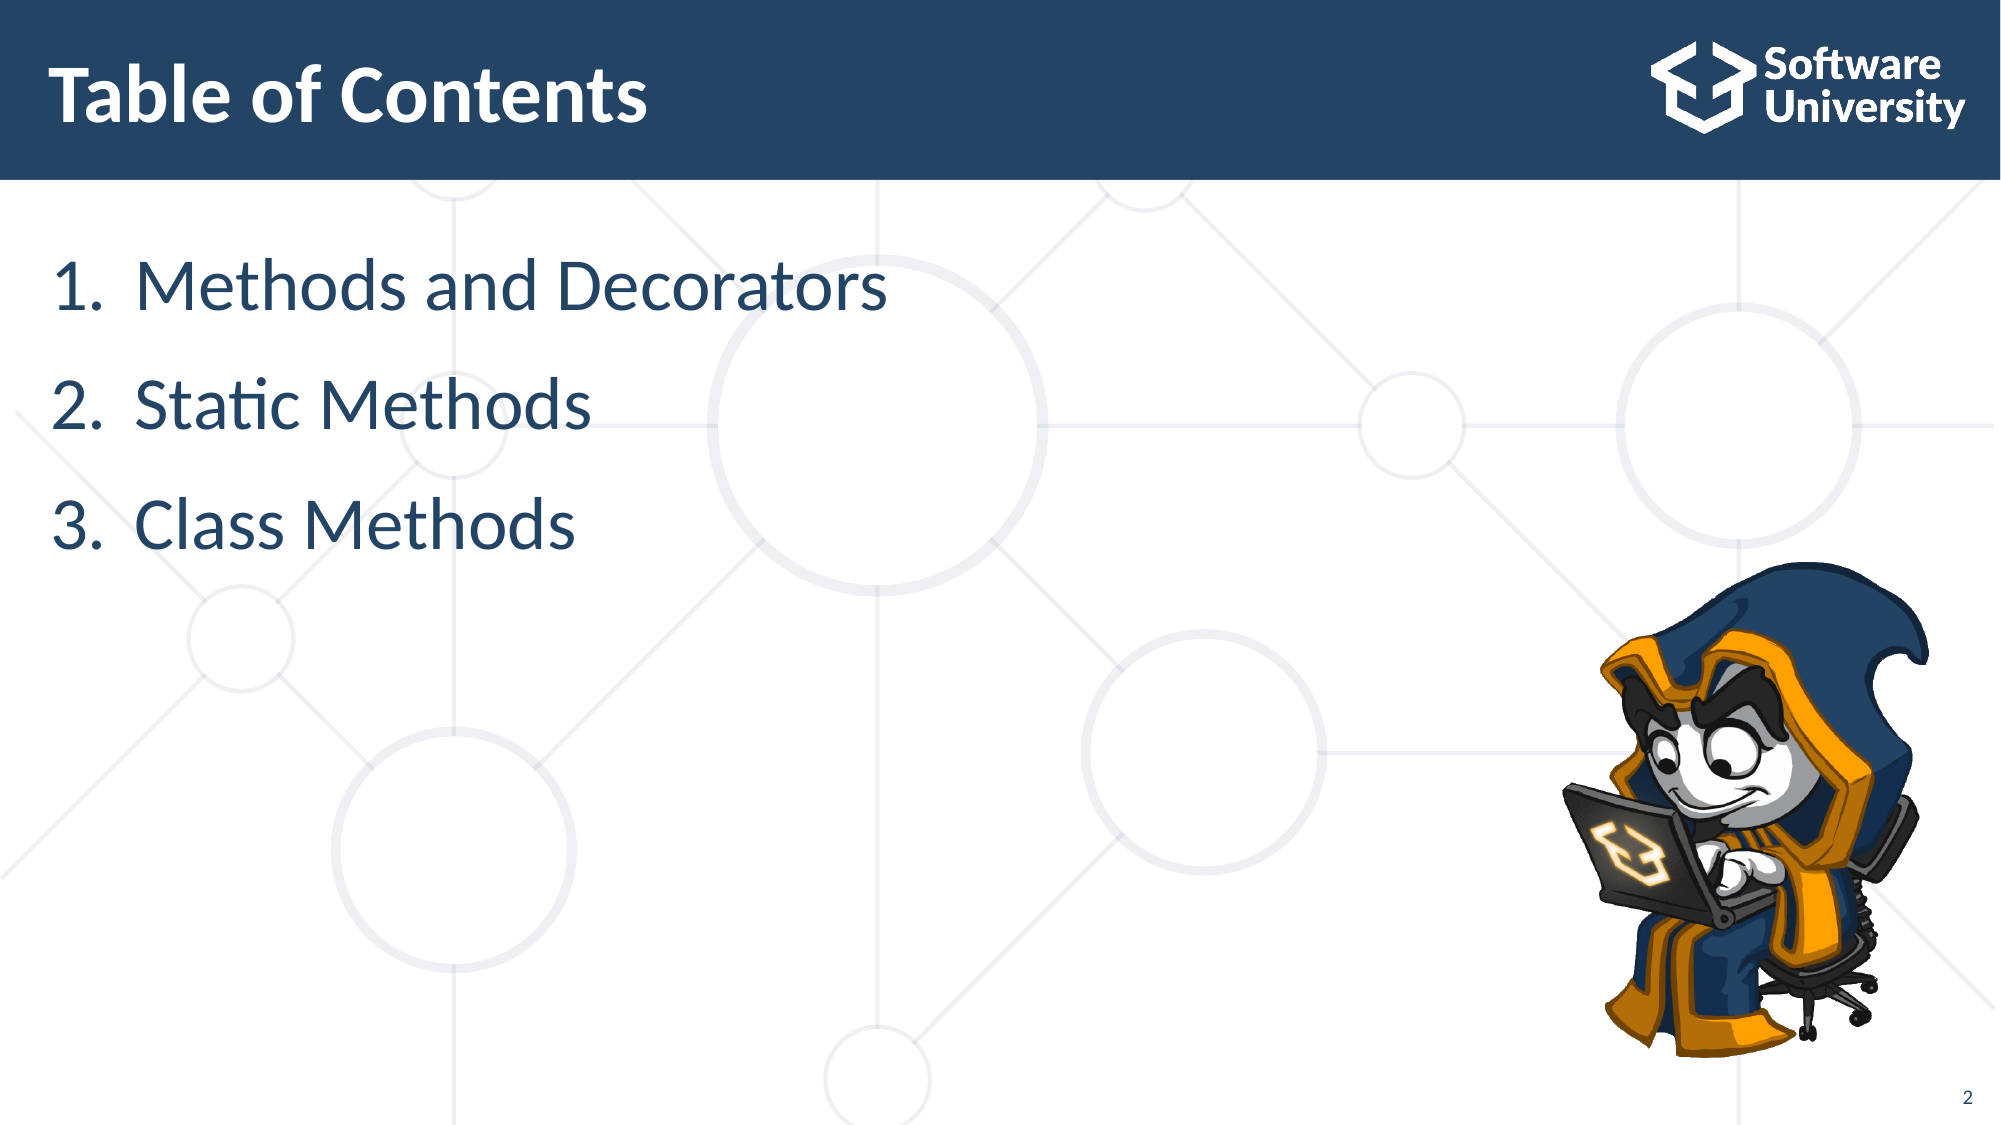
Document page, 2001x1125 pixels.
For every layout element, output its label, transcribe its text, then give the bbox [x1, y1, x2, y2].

picture [1561, 559, 1931, 1059]
list Methods and Decorators Static Methods Class Methods [32, 224, 1517, 1080]
title Table of Contents [31, 16, 1618, 162]
picture [1651, 41, 1966, 134]
text_box 2 [1927, 1067, 1989, 1117]
